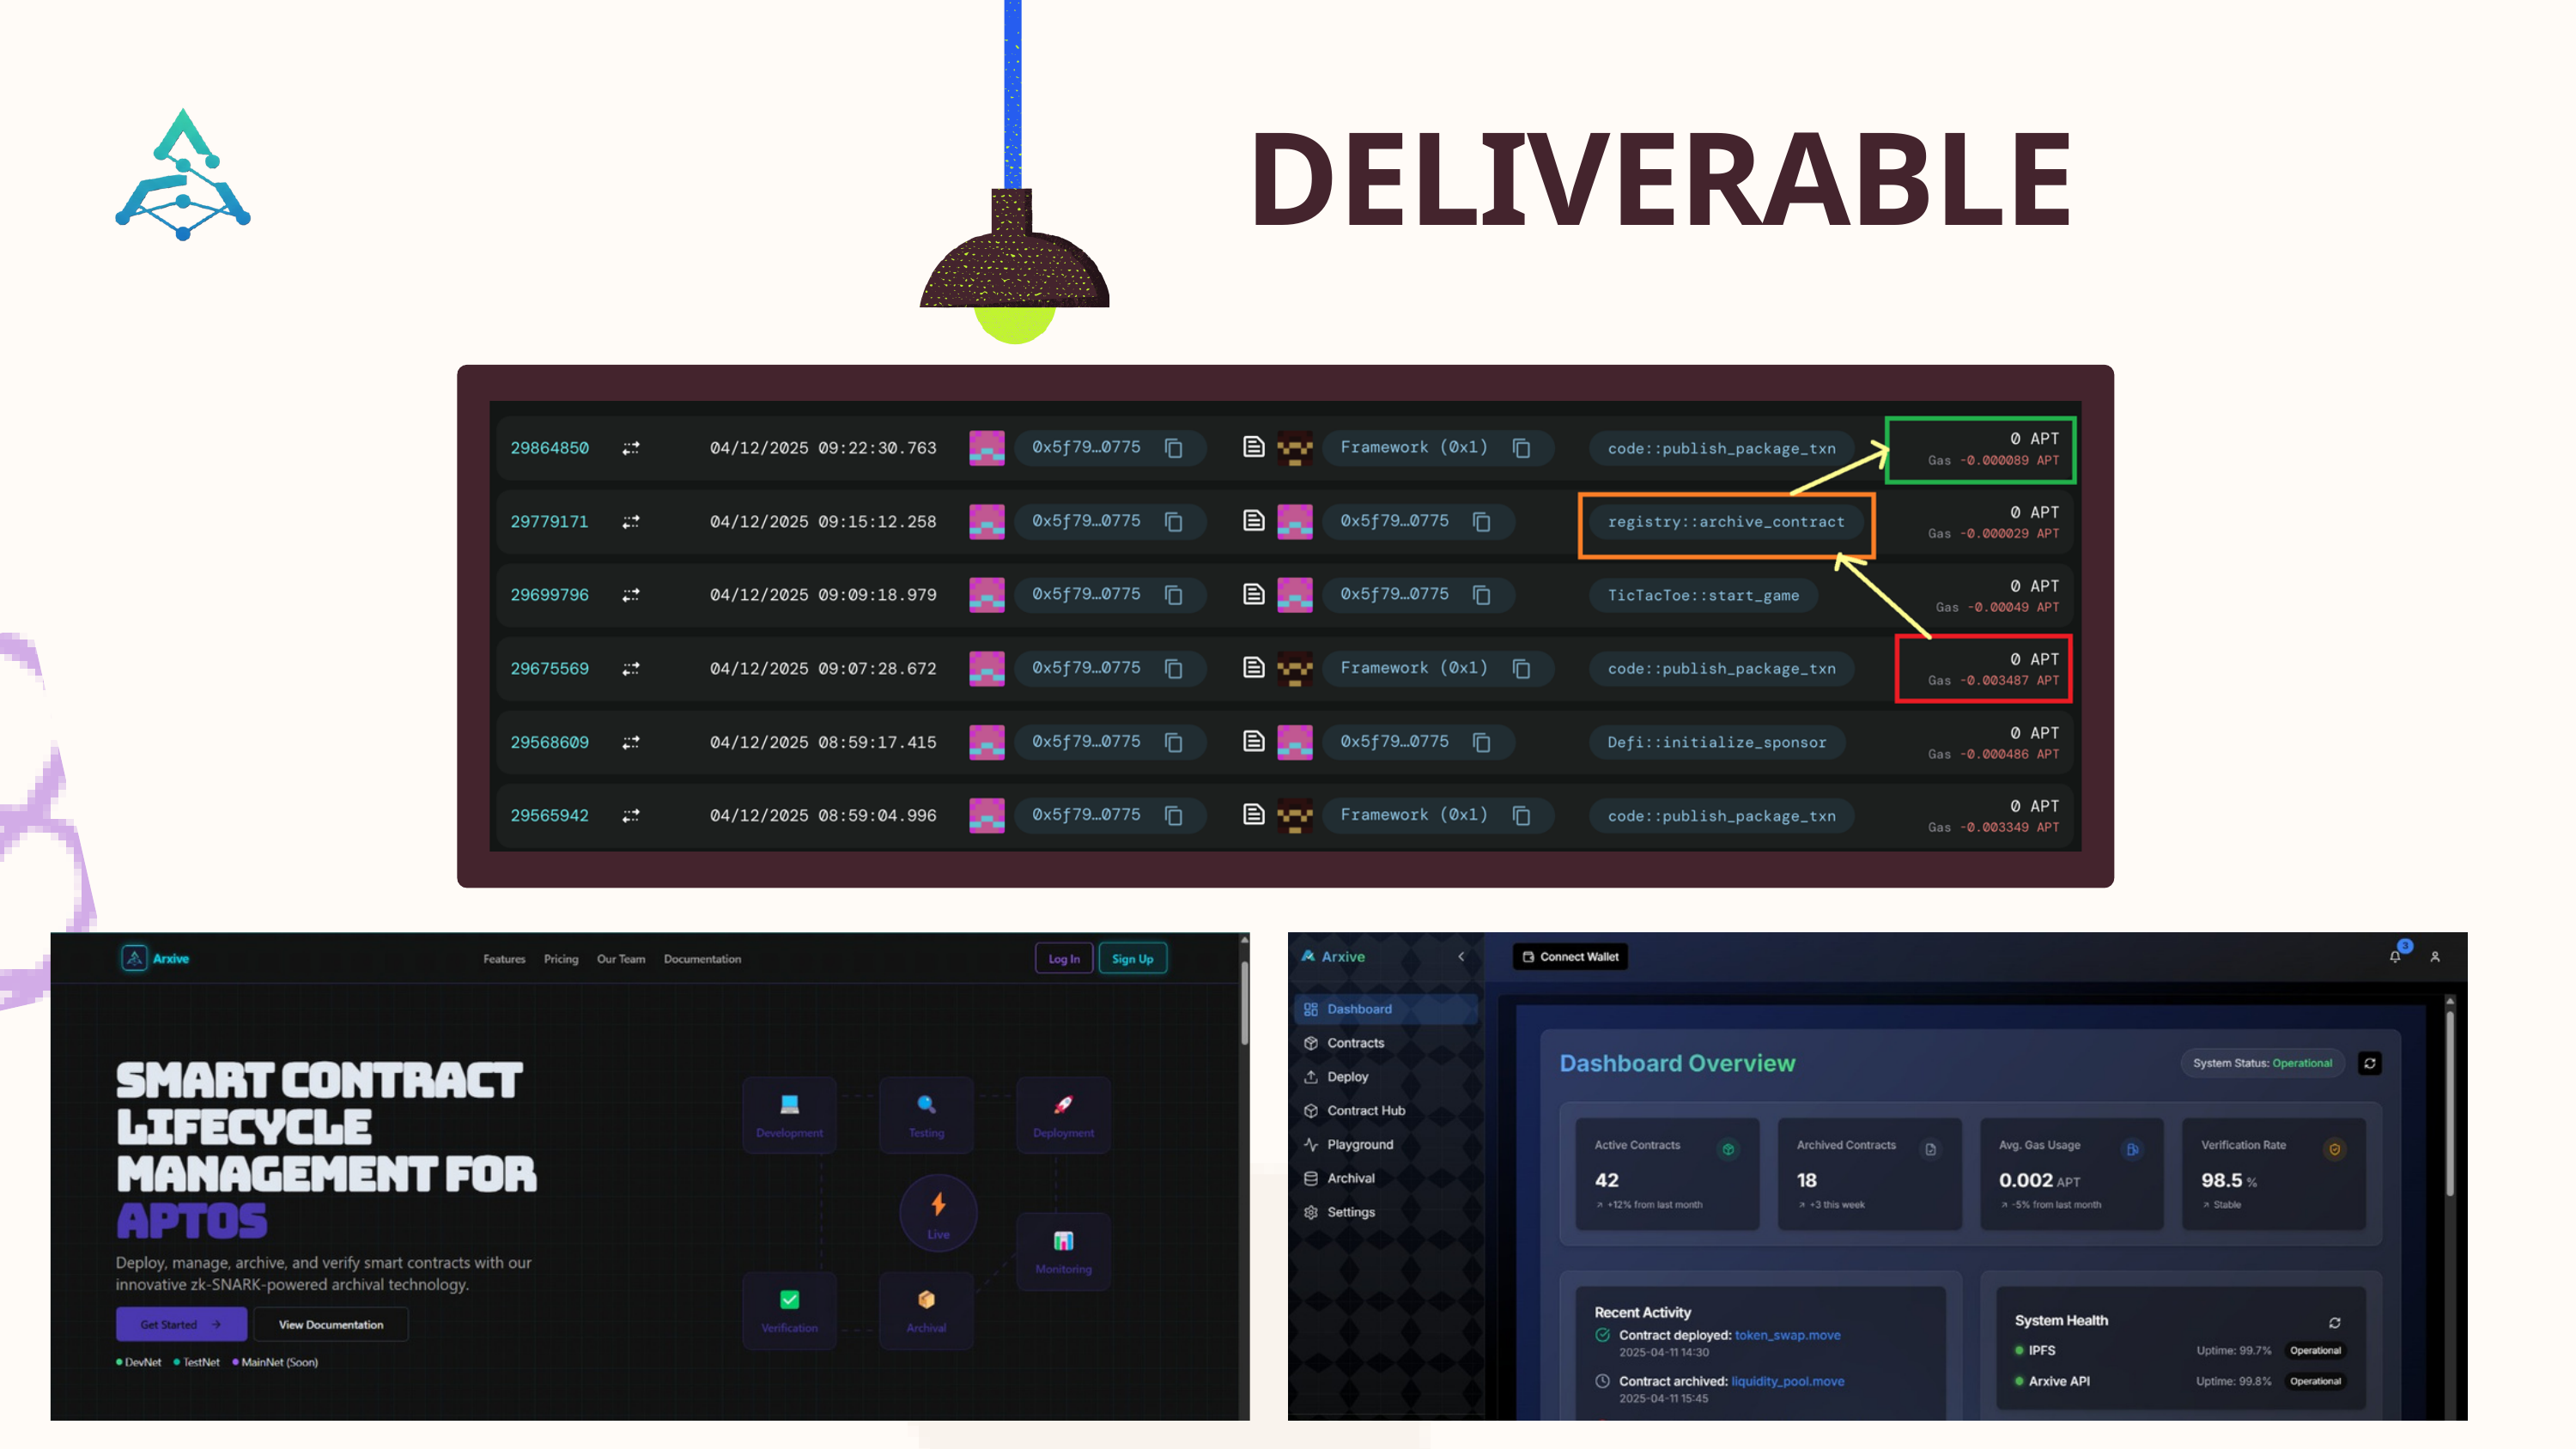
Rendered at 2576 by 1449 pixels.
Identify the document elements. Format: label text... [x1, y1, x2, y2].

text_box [457, 364, 2115, 888]
text_box [112, 102, 252, 242]
text_box [875, 1131, 1464, 1449]
text_box [920, 0, 1110, 346]
text_box [50, 932, 1250, 1421]
text_box DELIVERABLE [1244, 114, 2396, 252]
text_box [1288, 932, 2468, 1421]
text_box [0, 626, 101, 1011]
